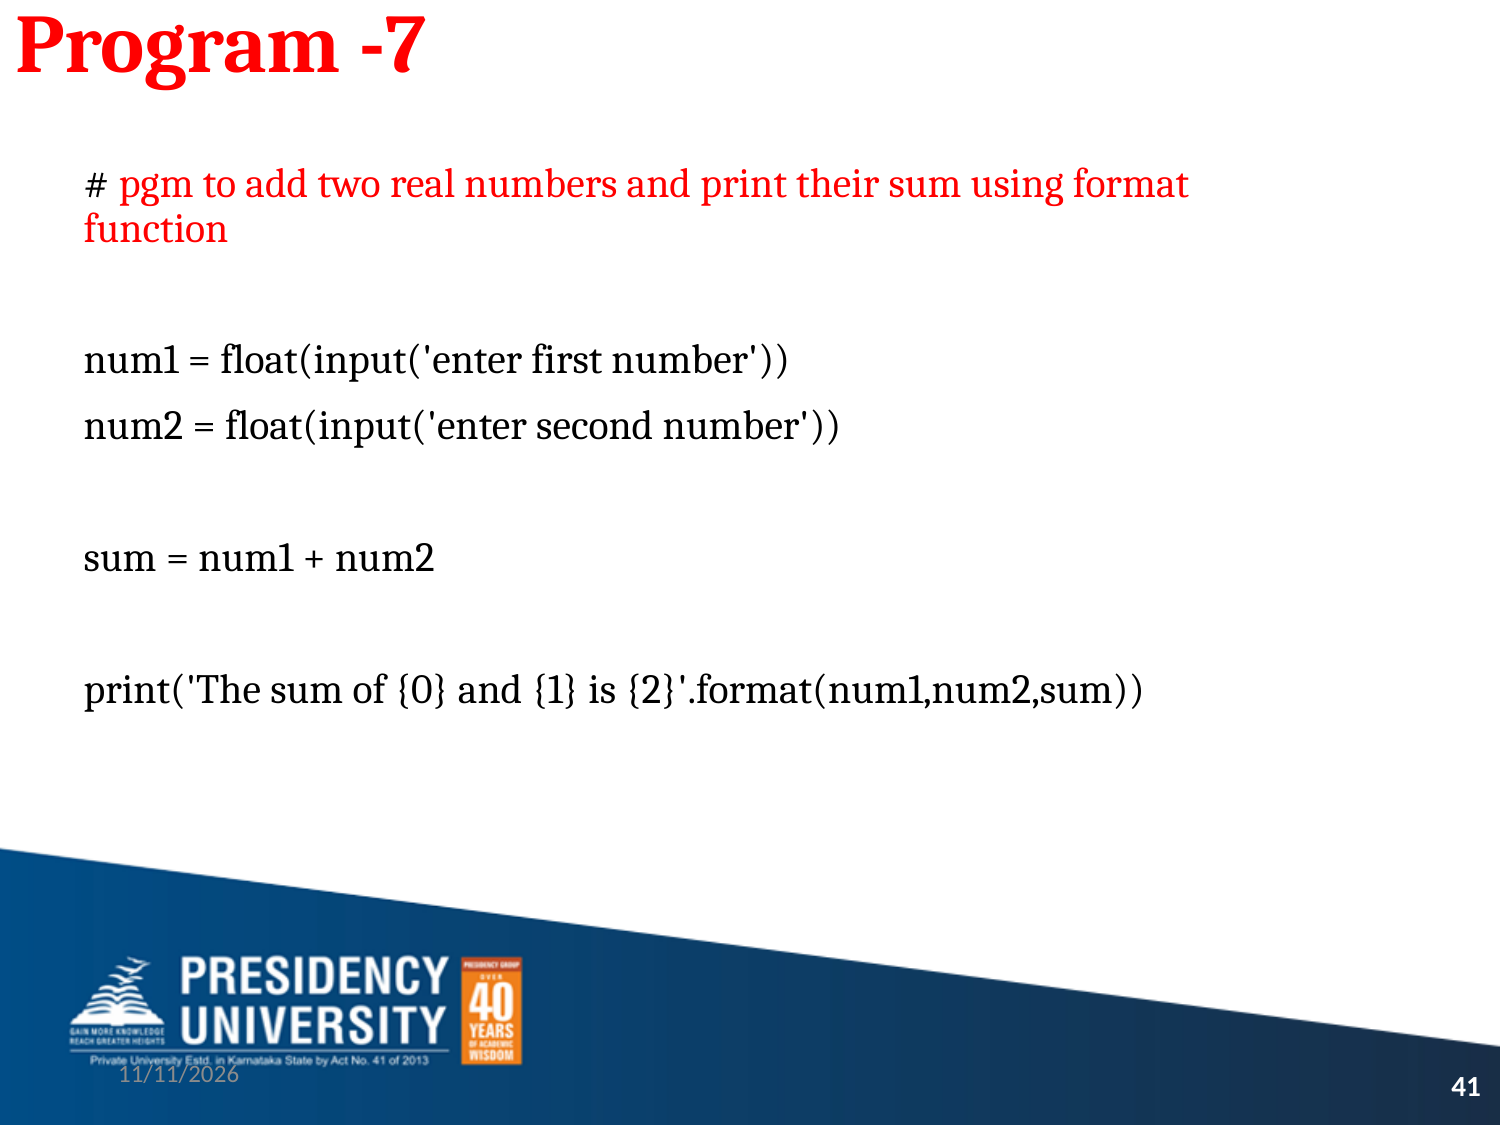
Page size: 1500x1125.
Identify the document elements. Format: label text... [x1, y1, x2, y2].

picture [0, 845, 1500, 1125]
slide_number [103, 1042, 441, 1103]
list # pgm to add two real numbers and print their sum using format function num1 = float(input('enter first number')) num2 = float(input('enter second number')) sum = num1 + num2 print('The sum of {0} and {1} is {2}'.format(num1,num2,sum)) [68, 153, 1279, 713]
title Program -7 [0, 0, 1294, 92]
slide_number 41 [1158, 1054, 1496, 1115]
